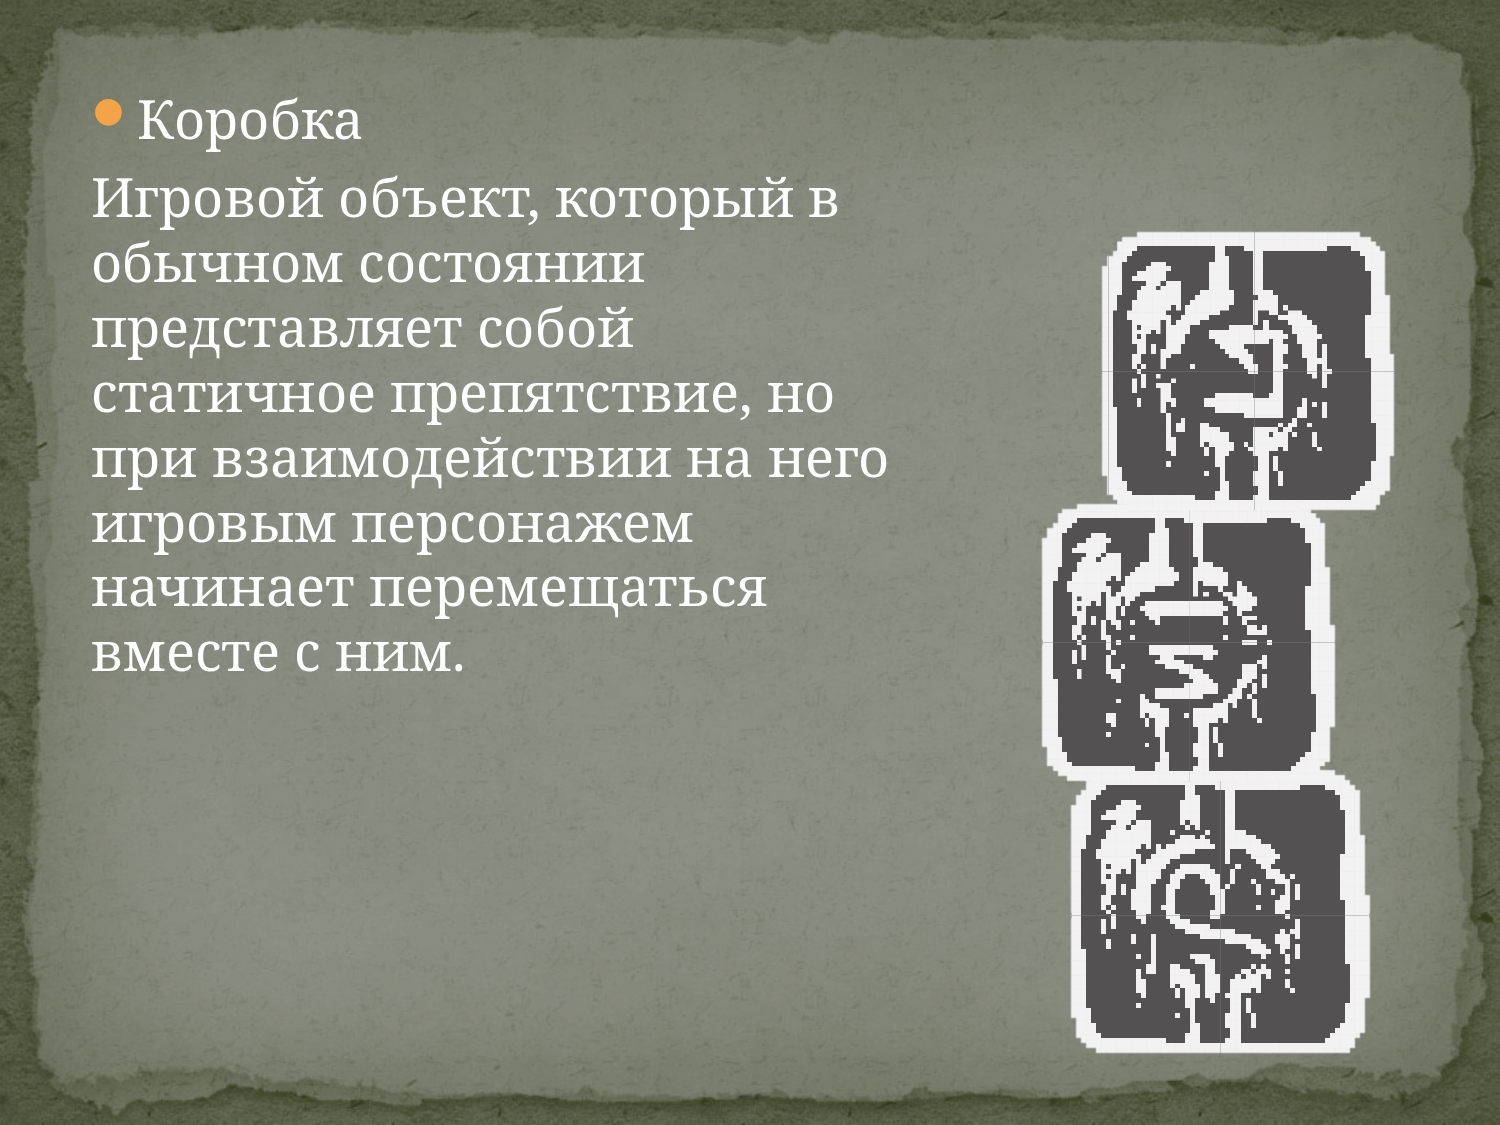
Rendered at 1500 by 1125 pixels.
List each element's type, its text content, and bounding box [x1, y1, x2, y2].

list Коробка Игровой объект, который в обычном состоянии представляет собой статичное препятствие, но при взаимодействии на него игровым персонажем начинает перемещаться вместе с ним. [76, 78, 941, 829]
picture [1038, 219, 1400, 1059]
